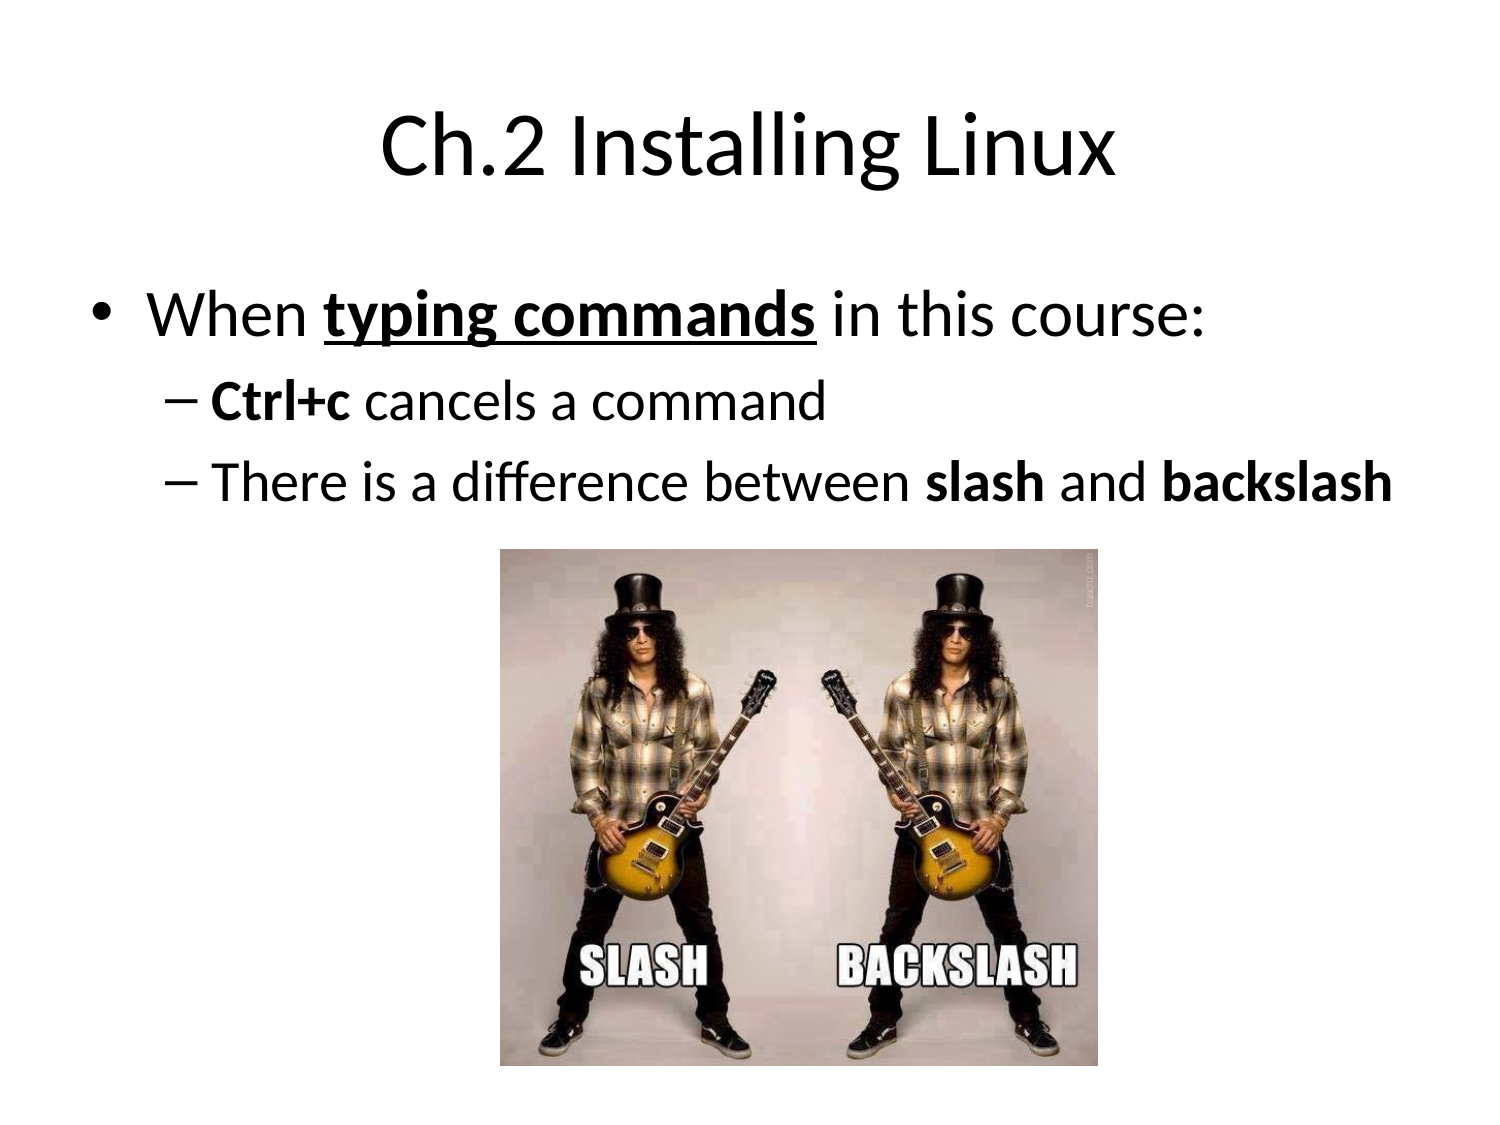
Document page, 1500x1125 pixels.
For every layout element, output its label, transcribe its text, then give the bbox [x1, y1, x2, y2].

title Ch.2 Installing Linux [75, 45, 1425, 233]
list When typing commands in this course: Ctrl+c cancels a command There is a difference between slash and backslash [75, 262, 1488, 1050]
picture [499, 549, 1099, 1066]
